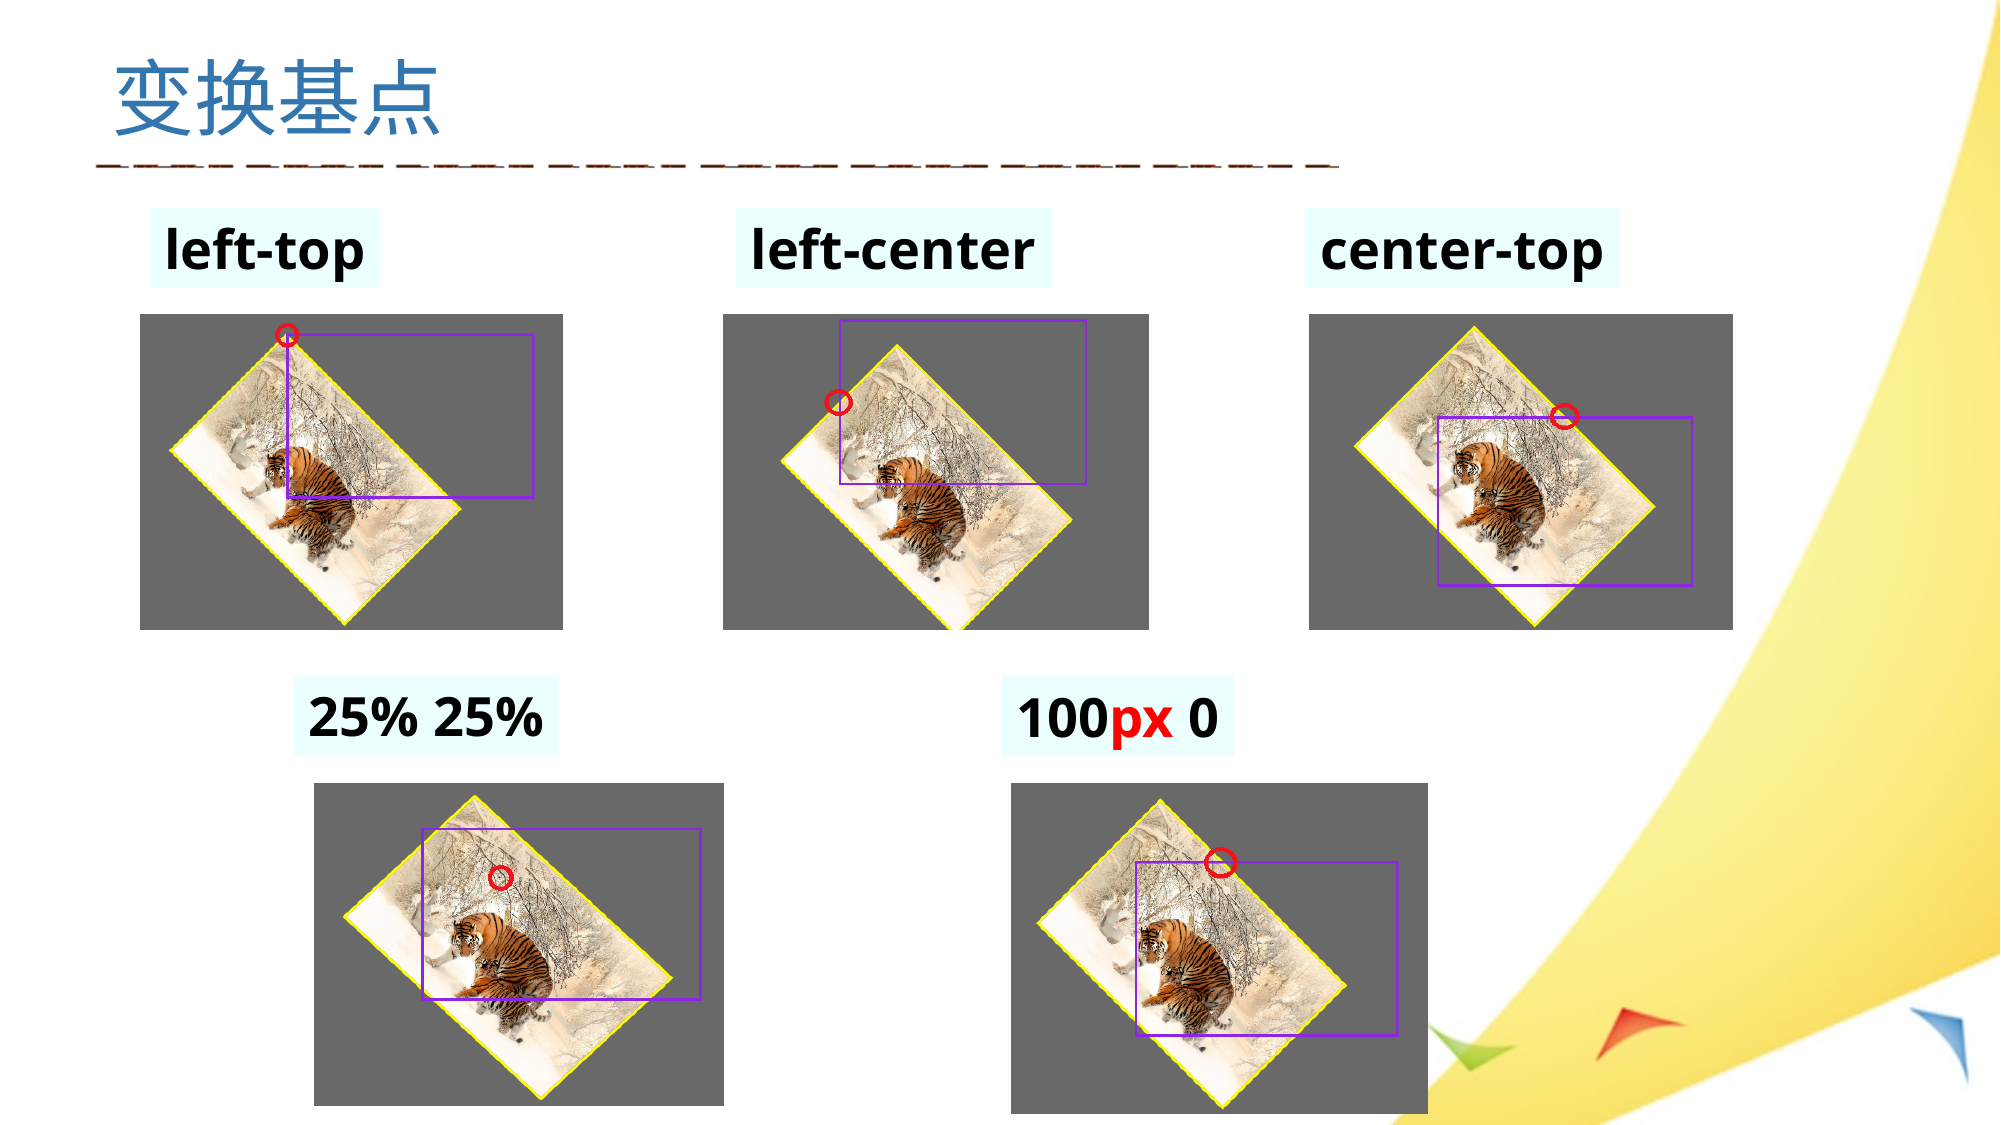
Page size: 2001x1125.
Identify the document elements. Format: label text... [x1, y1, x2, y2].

text_box 100px 0 [1001, 676, 1234, 756]
picture [88, 0, 2000, 1125]
picture [314, 783, 724, 1107]
text_box center-top [1305, 208, 1620, 288]
text_box 25% 25% [293, 675, 560, 755]
text_box left-center [735, 207, 1053, 288]
list 变换基点 [96, 38, 1441, 141]
text_box left-top [149, 207, 381, 288]
picture [140, 314, 563, 630]
